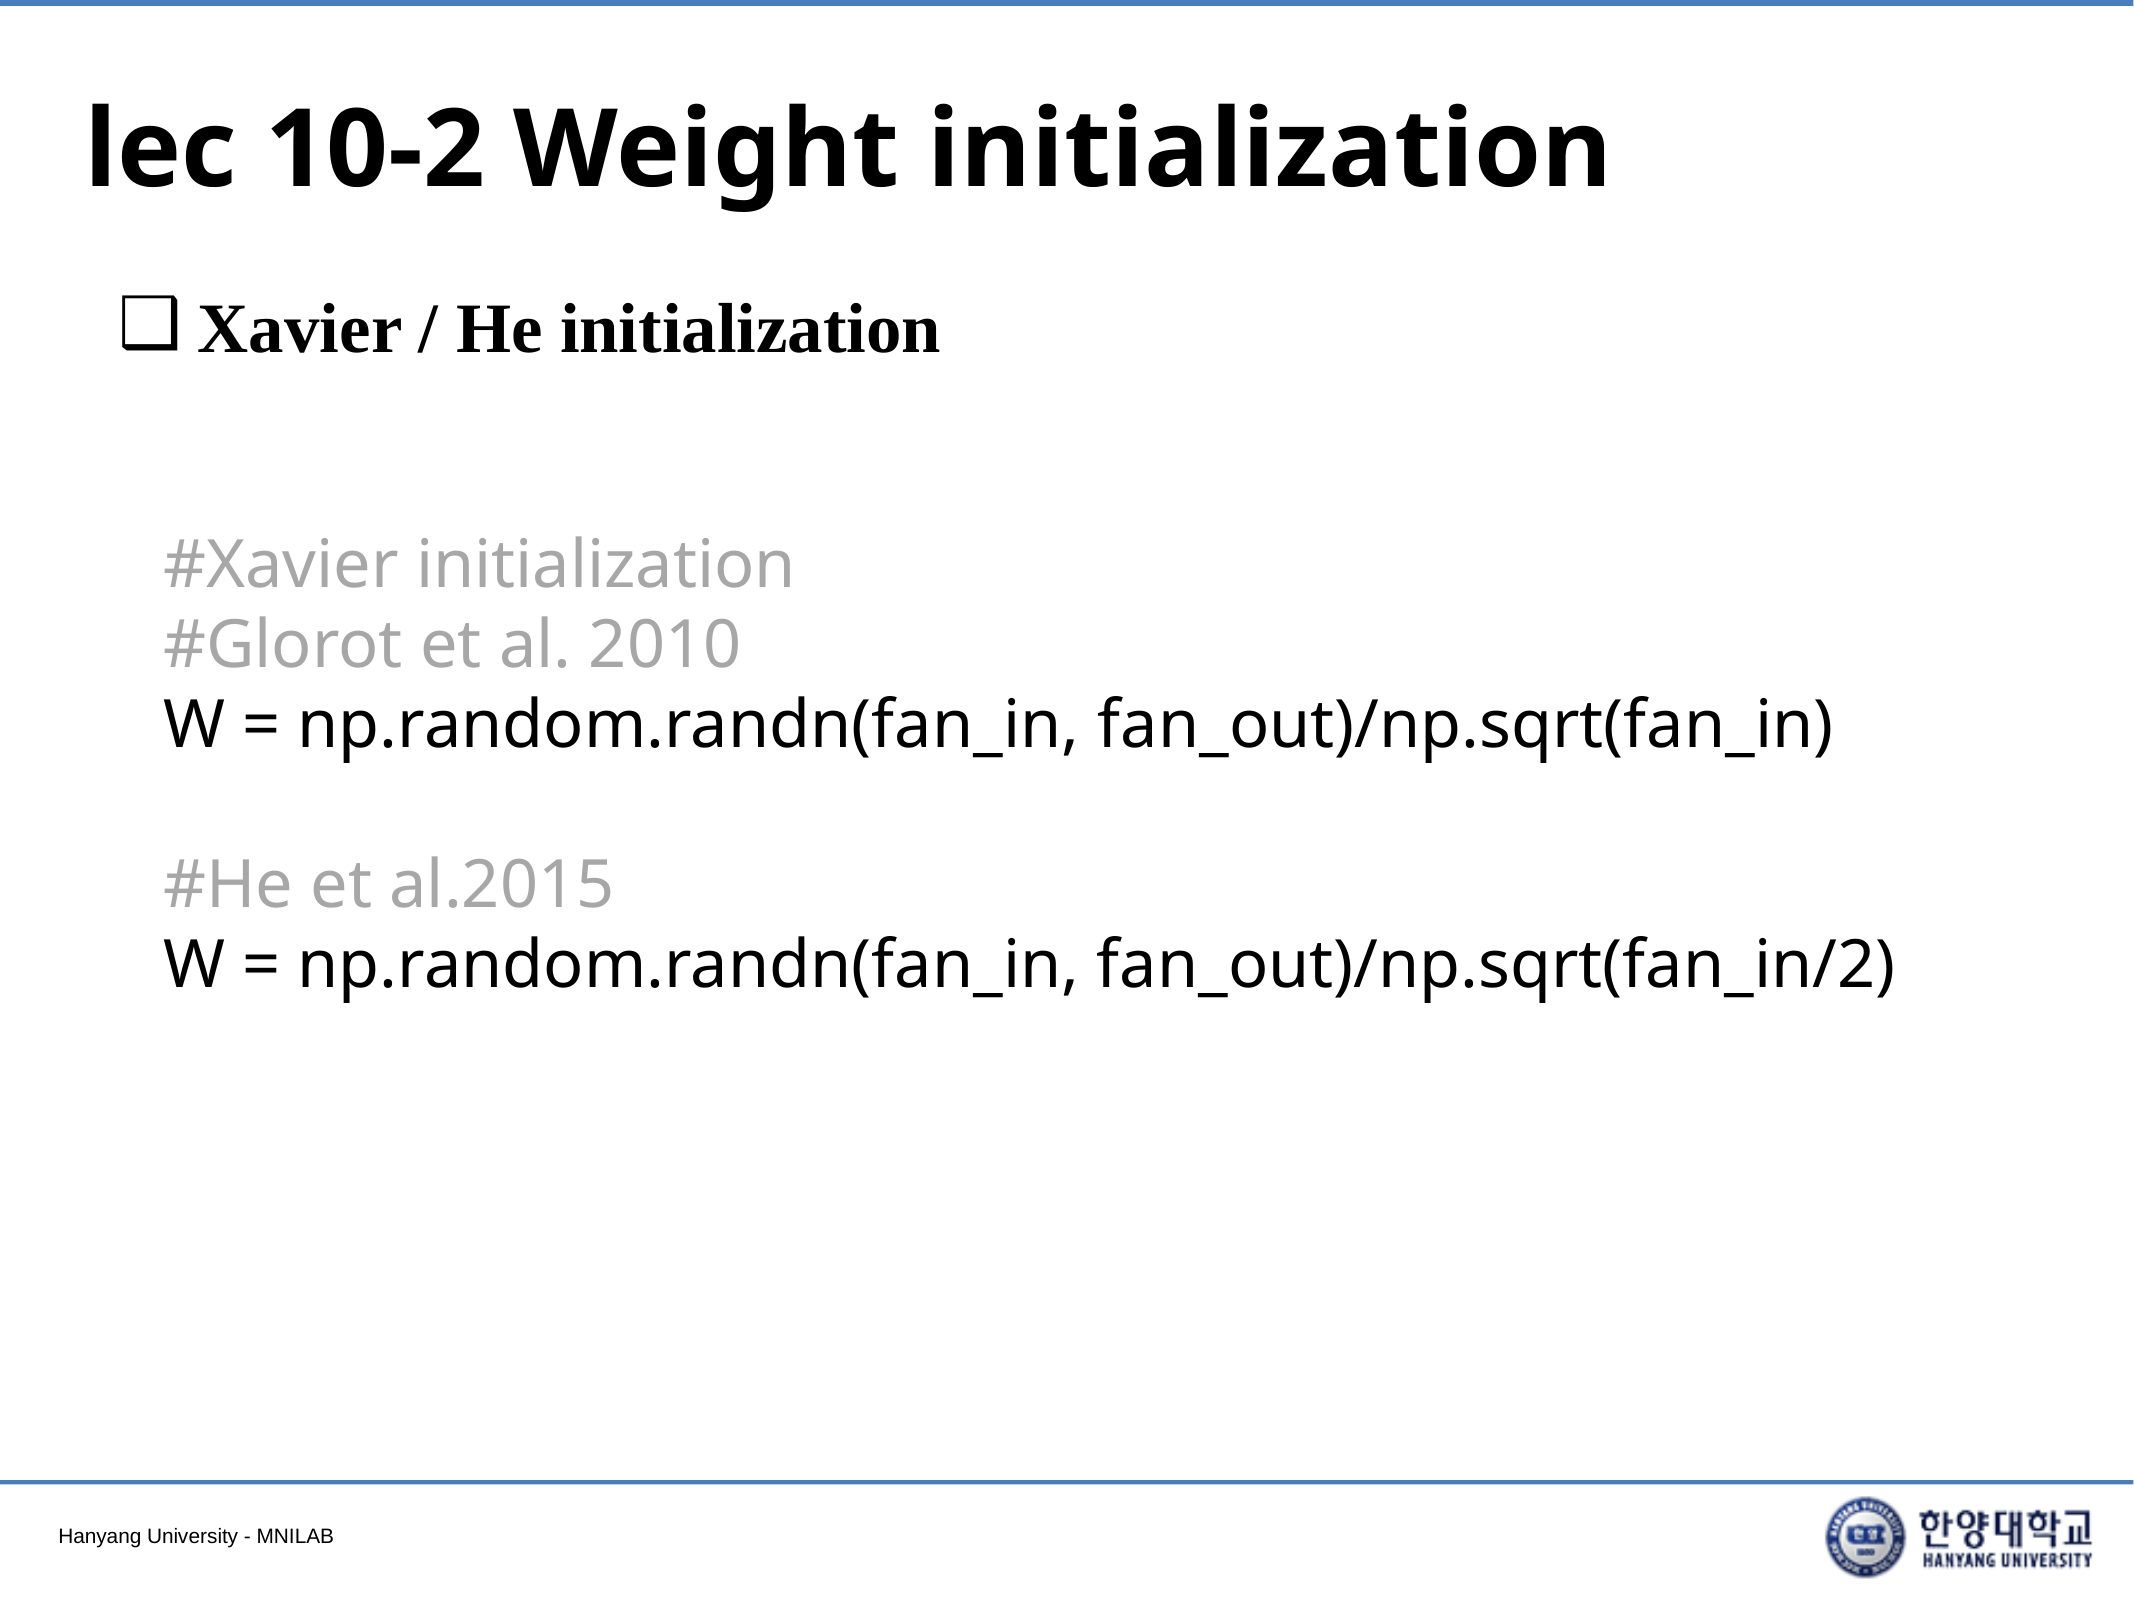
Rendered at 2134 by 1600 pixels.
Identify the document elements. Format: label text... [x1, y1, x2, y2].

title lec 10-2 Weight initialization [75, 41, 2058, 245]
list Xavier / He initialization [109, 255, 2113, 1501]
text_box #Xavier initialization #Glorot et al. 2010 W = np.random.randn(fan_in, fan_out)/np.sqrt(fan_in) #He et al.2015 W = np.random.randn(fan_in, fan_out)/np.sqrt(fan_in/2) [154, 512, 2023, 1009]
picture [1797, 1495, 2128, 1581]
